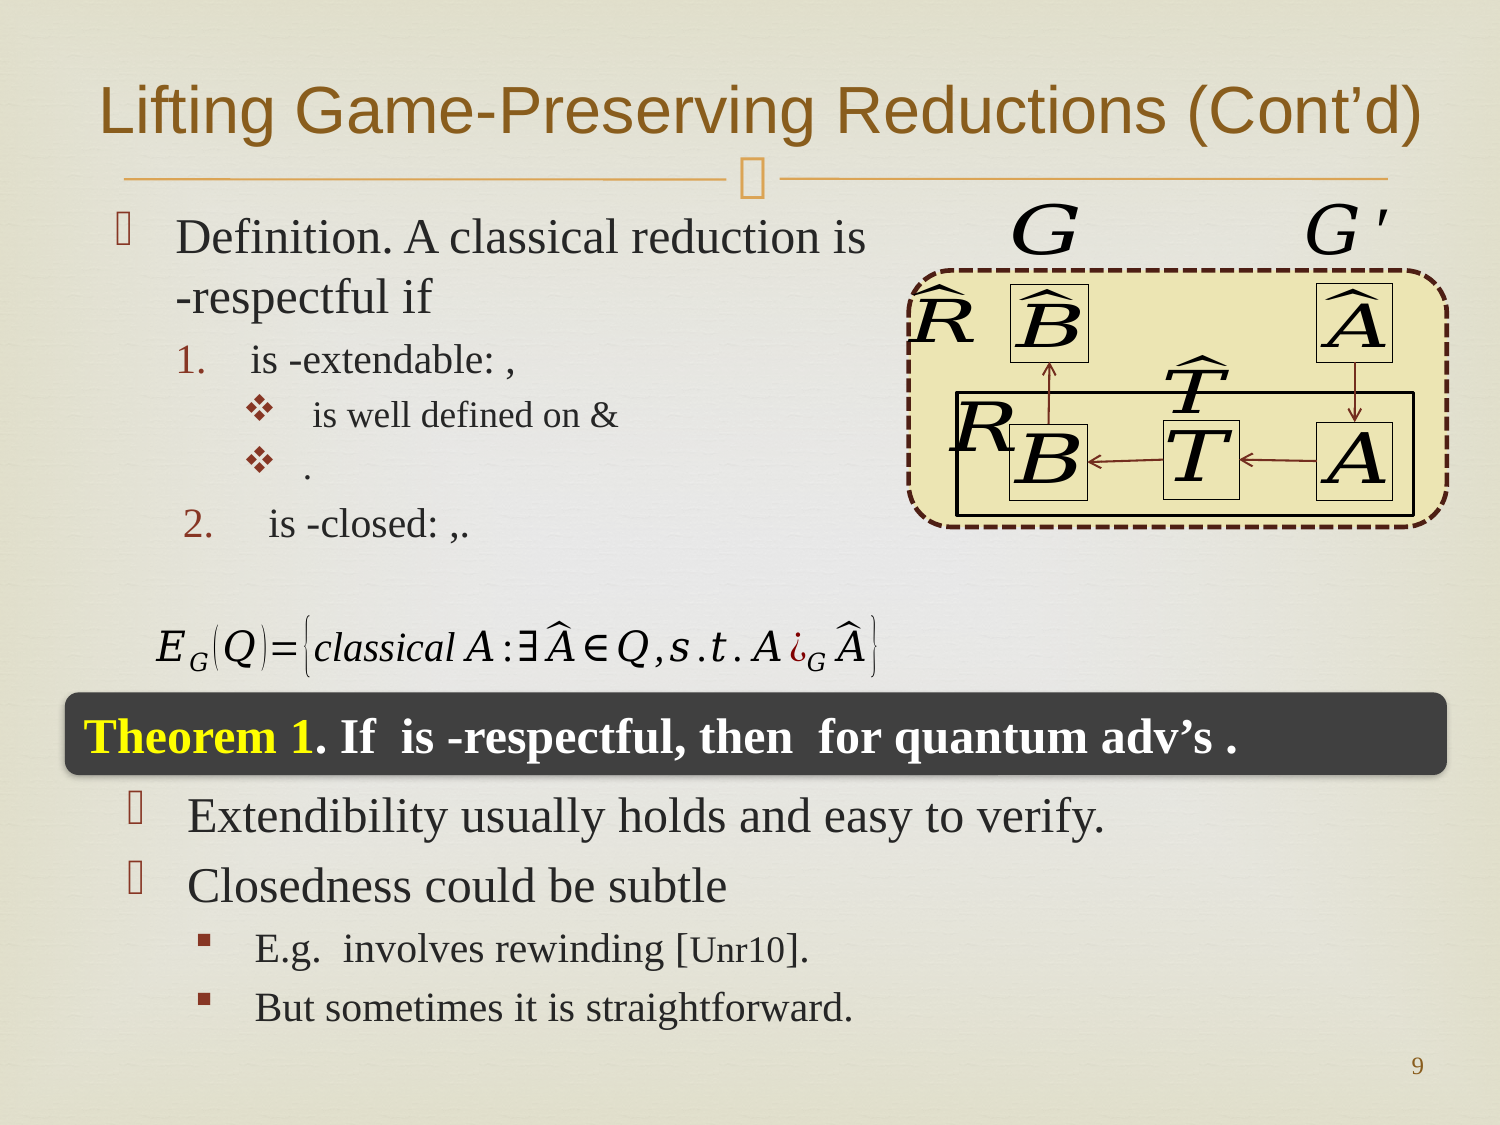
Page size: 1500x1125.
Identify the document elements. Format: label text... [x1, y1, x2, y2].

title Lifting Game-Preserving Reductions (Cont’d) [76, 54, 1447, 159]
slide_number 9 [1089, 1034, 1440, 1094]
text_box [903, 194, 1448, 528]
